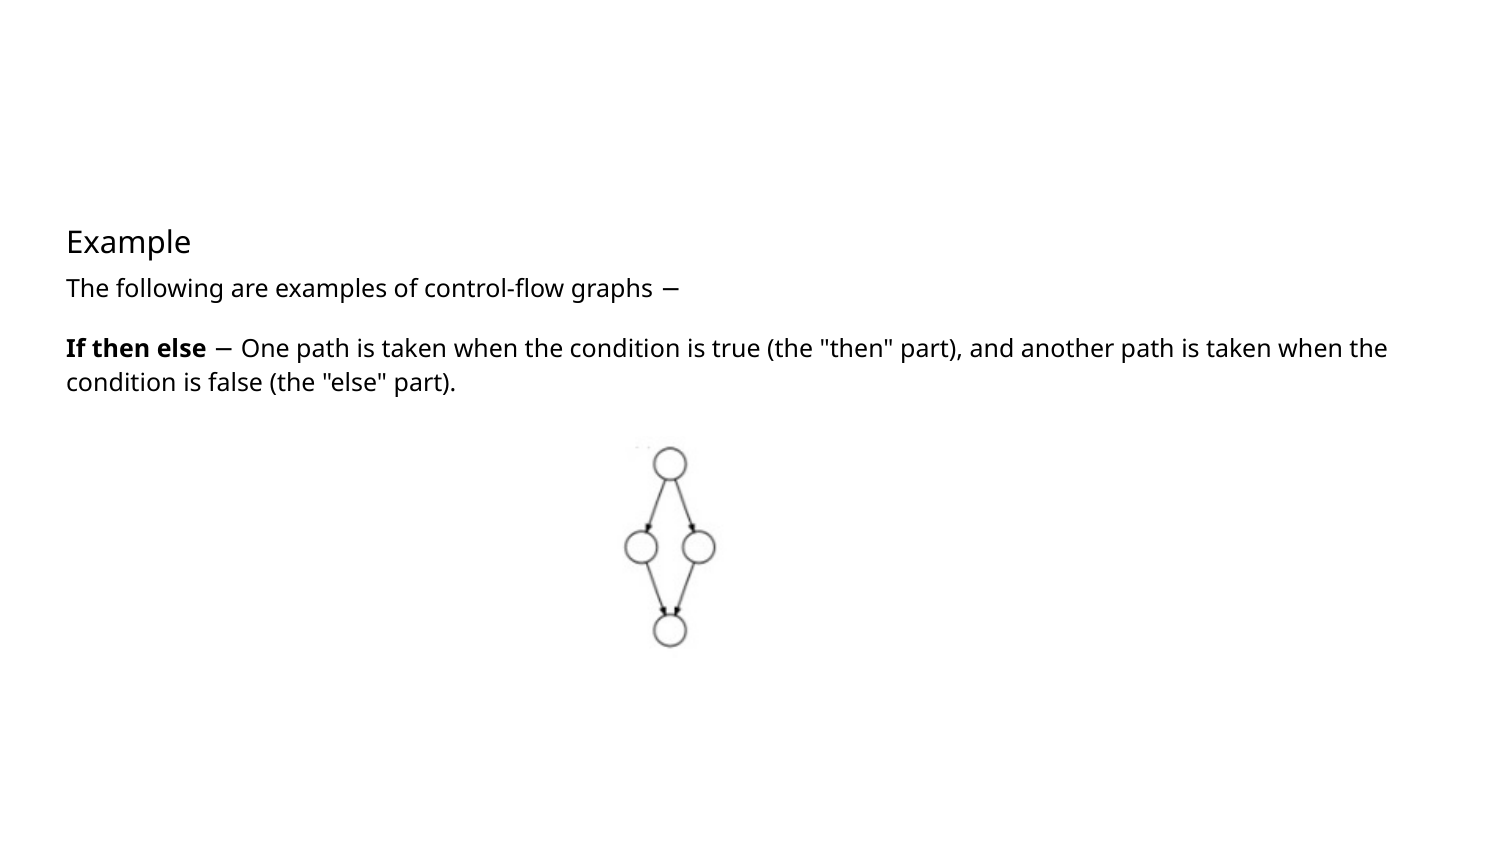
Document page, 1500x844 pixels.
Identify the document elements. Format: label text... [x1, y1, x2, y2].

picture [598, 435, 751, 659]
list Example The following are examples of control-flow graphs − If then else − One path is taken when the condition is true (the "then" part), and another path is taken when the condition is false (the "else" part). [51, 189, 1449, 750]
